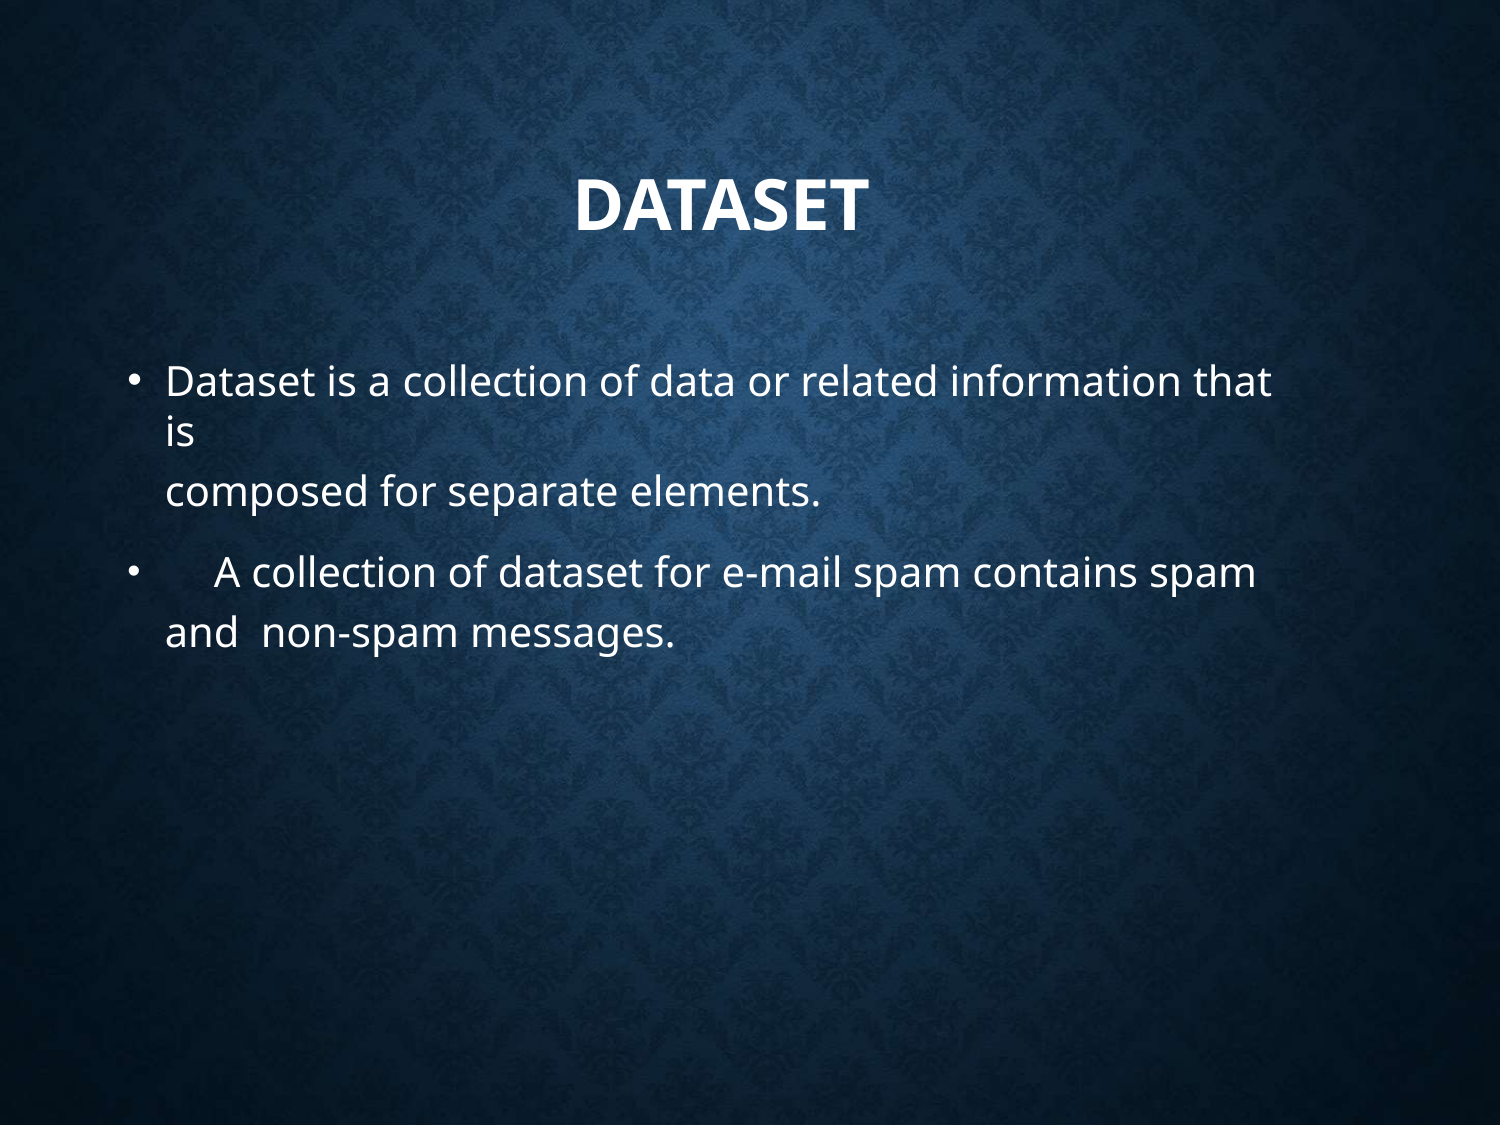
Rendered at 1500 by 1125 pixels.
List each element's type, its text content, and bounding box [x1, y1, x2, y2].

title DATASET [570, 157, 929, 342]
picture [0, 0, 1500, 1125]
text_box Dataset is a collection of data or related information that is composed for separate elements. A collection of dataset for e-mail spam contains spam and non-spam messages. [125, 342, 1306, 656]
